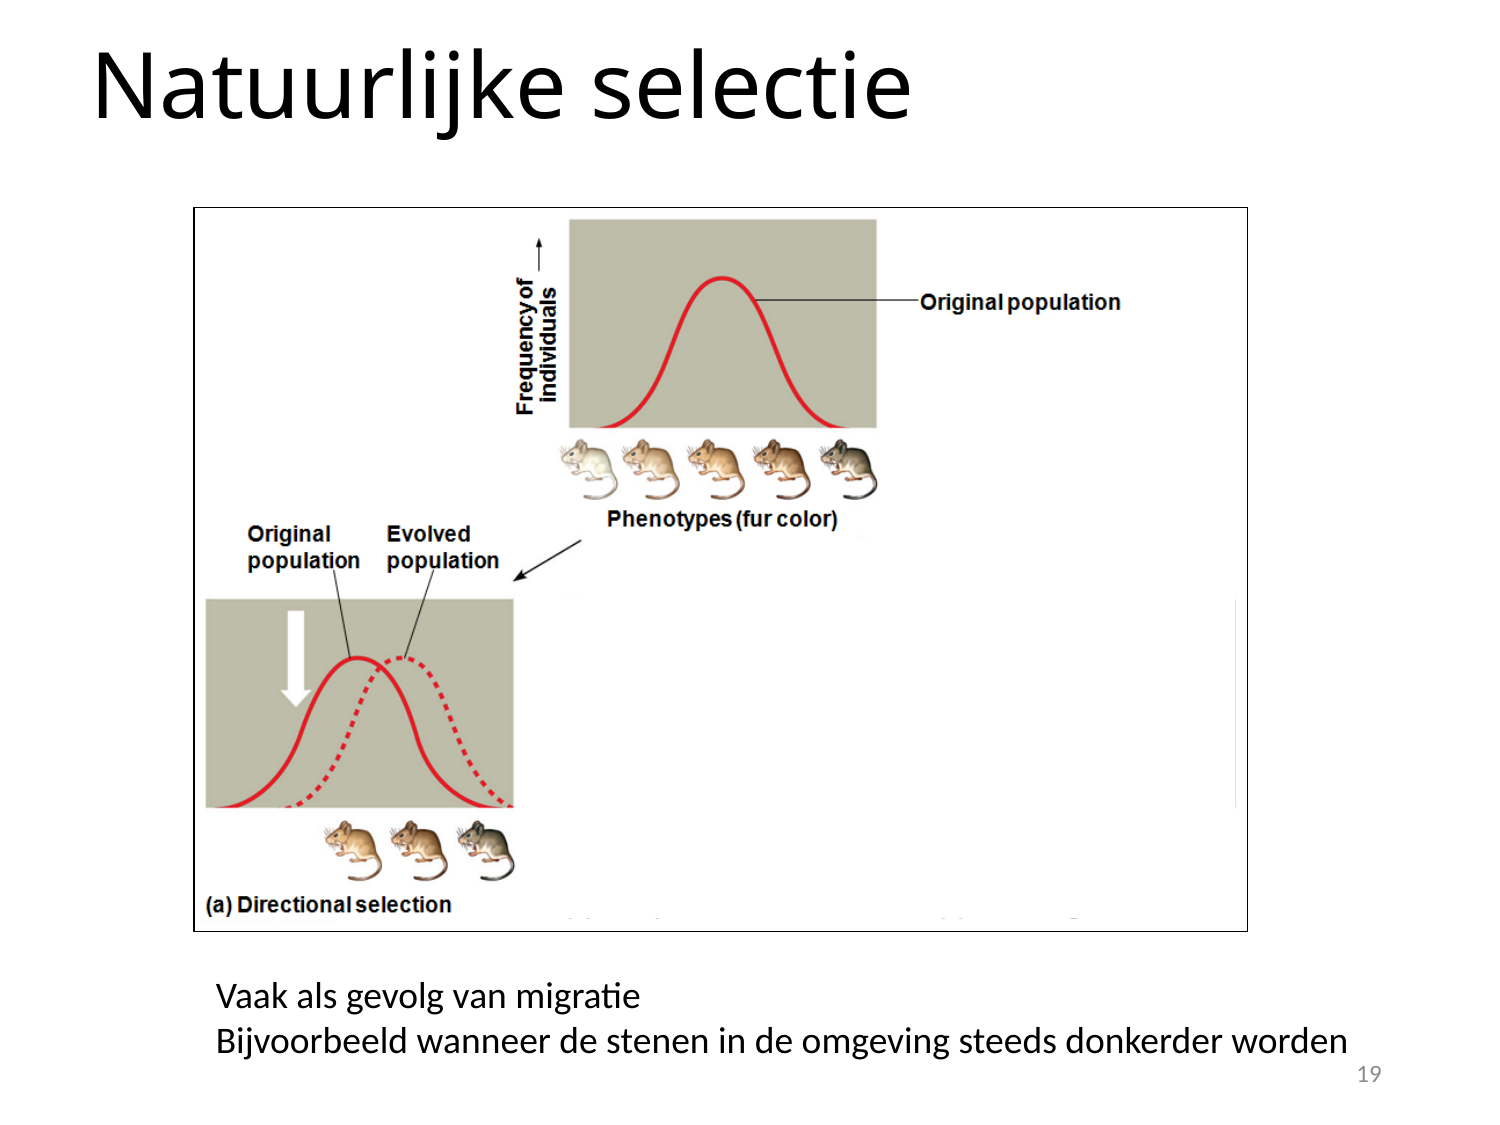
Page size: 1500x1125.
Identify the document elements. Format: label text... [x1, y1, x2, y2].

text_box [194, 208, 1247, 931]
text_box Vaak als gevolg van migratie Bijvoorbeeld wanneer de stenen in de omgeving steeds donkerder worden [201, 964, 1365, 1069]
slide_number 19 [1059, 1042, 1397, 1103]
title Natuurlijke selectie [75, 0, 1425, 183]
